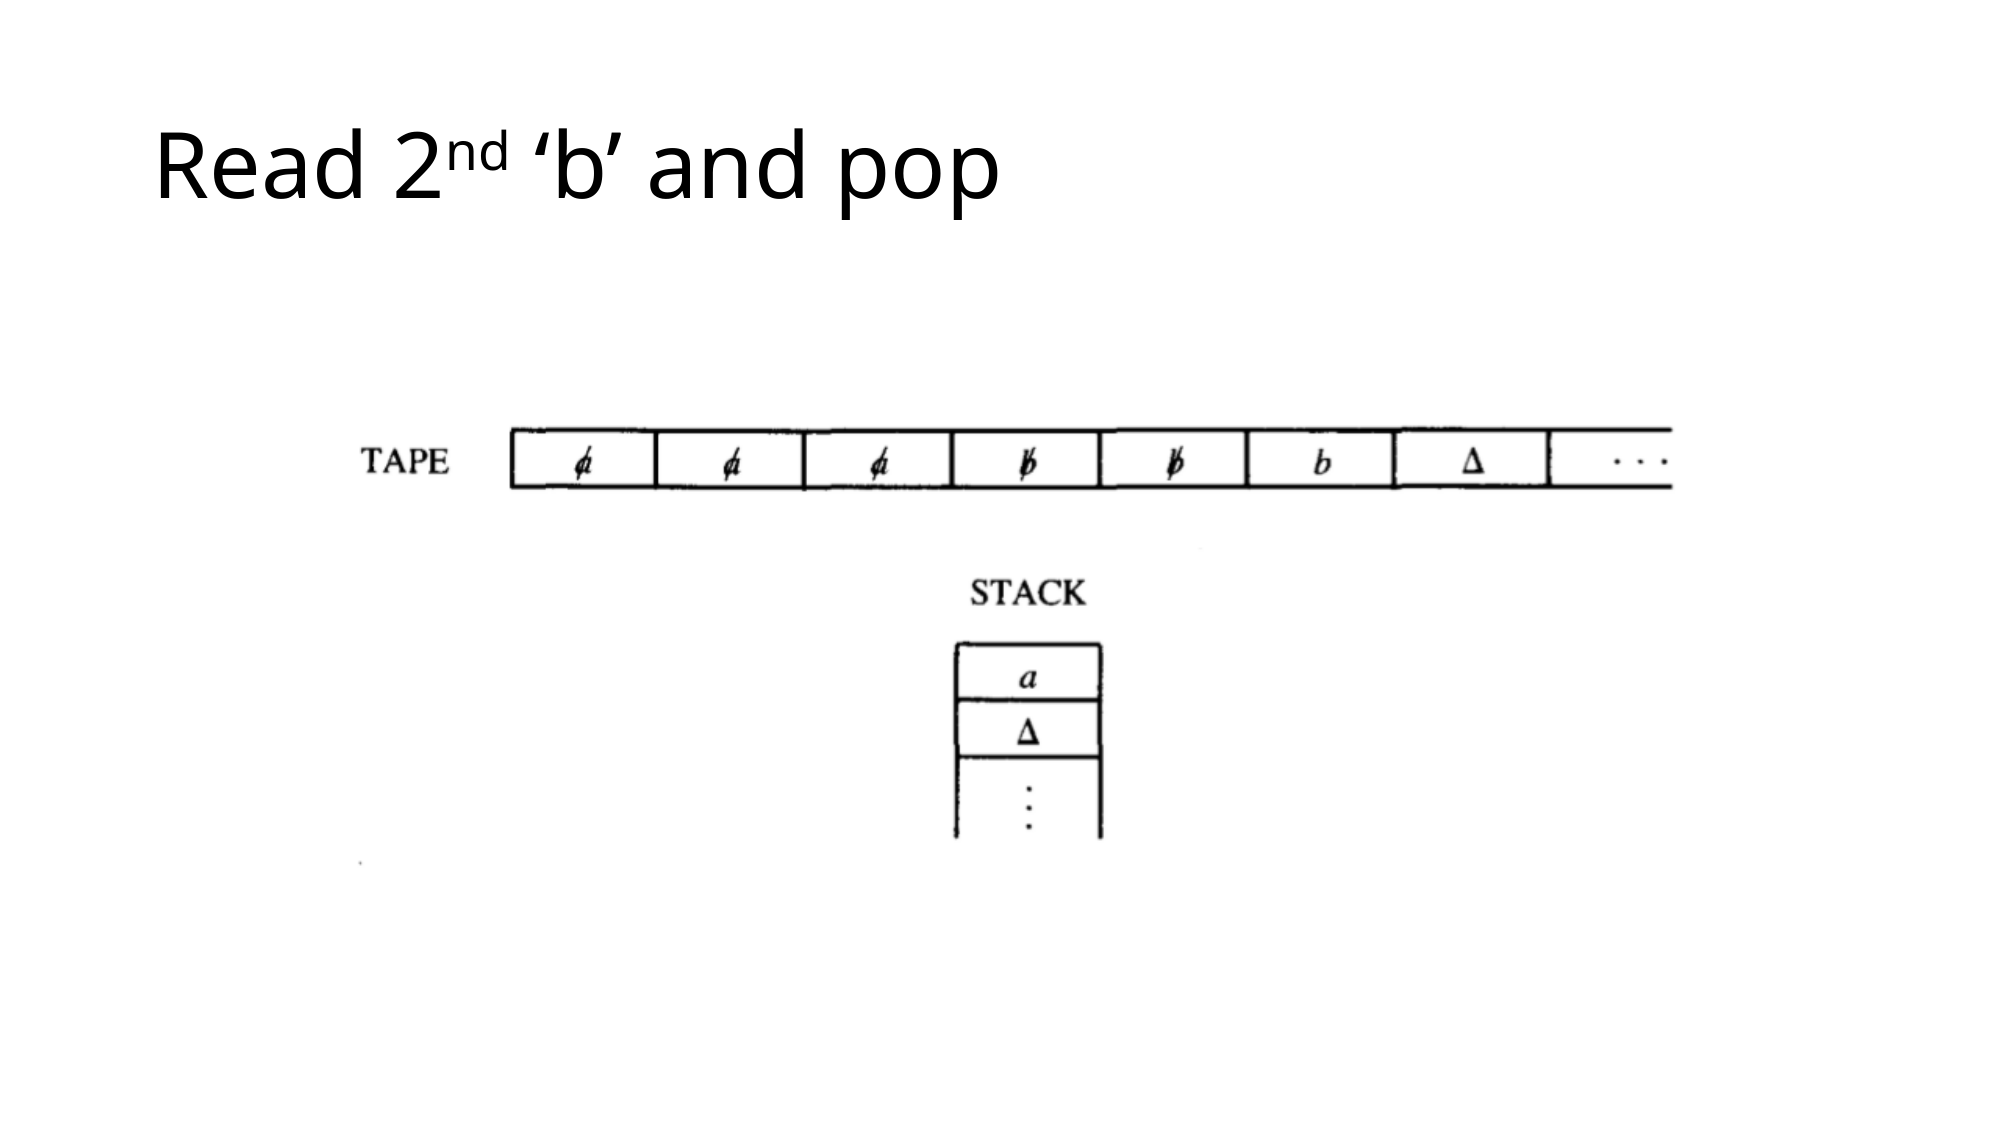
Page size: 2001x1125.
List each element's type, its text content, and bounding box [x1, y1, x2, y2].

title Read 2nd ‘b’ and pop [137, 59, 1863, 278]
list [310, 393, 1690, 919]
